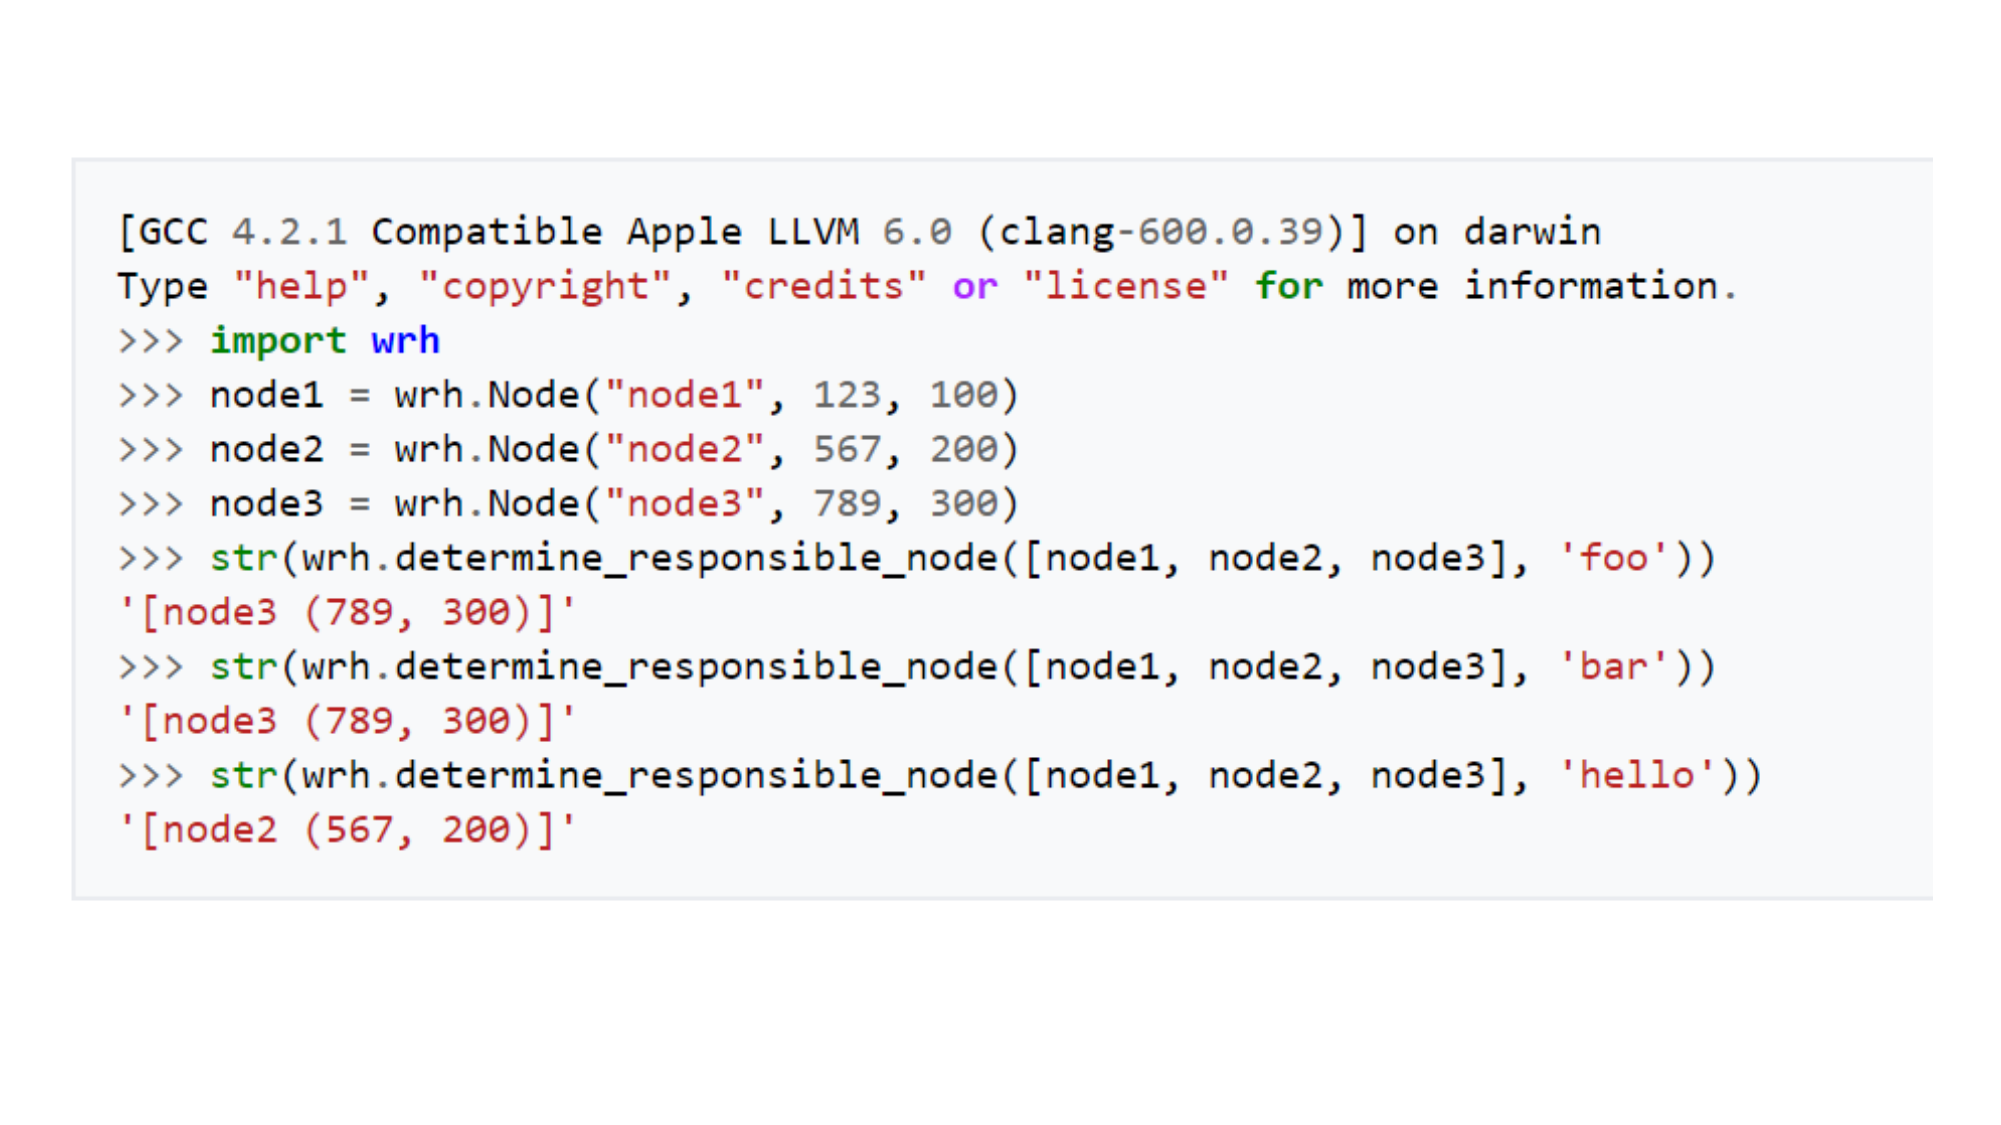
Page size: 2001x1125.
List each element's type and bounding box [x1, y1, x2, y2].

picture [56, 136, 1933, 907]
